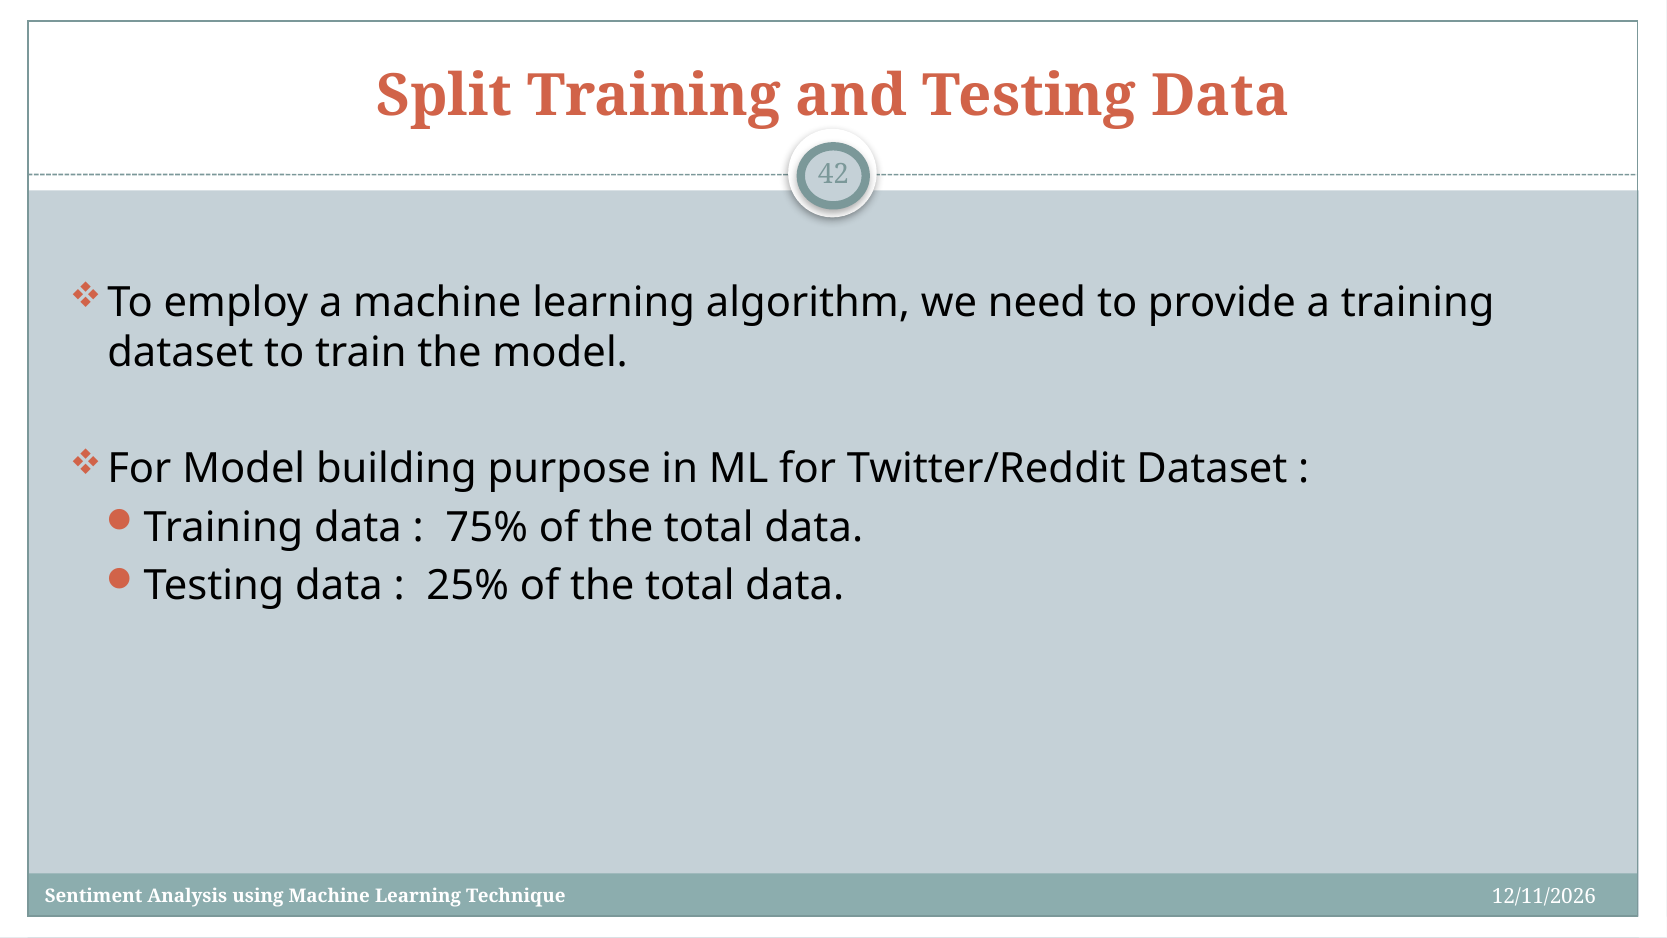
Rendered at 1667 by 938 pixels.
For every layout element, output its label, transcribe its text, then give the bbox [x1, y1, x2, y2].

title Split Training and Testing Data [54, 31, 1611, 135]
text_box To employ a machine learning algorithm, we need to provide a training dataset to train the model. For Model building purpose in ML for Twitter/Reddit Dataset : Training data : 75% of the total data. Testing data : 25% of the total data. [54, 208, 1605, 834]
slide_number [1337, 875, 1611, 926]
footer Sentiment Analysis using Machine Learning Technique [30, 876, 1311, 927]
slide_number 42 [794, 145, 873, 205]
